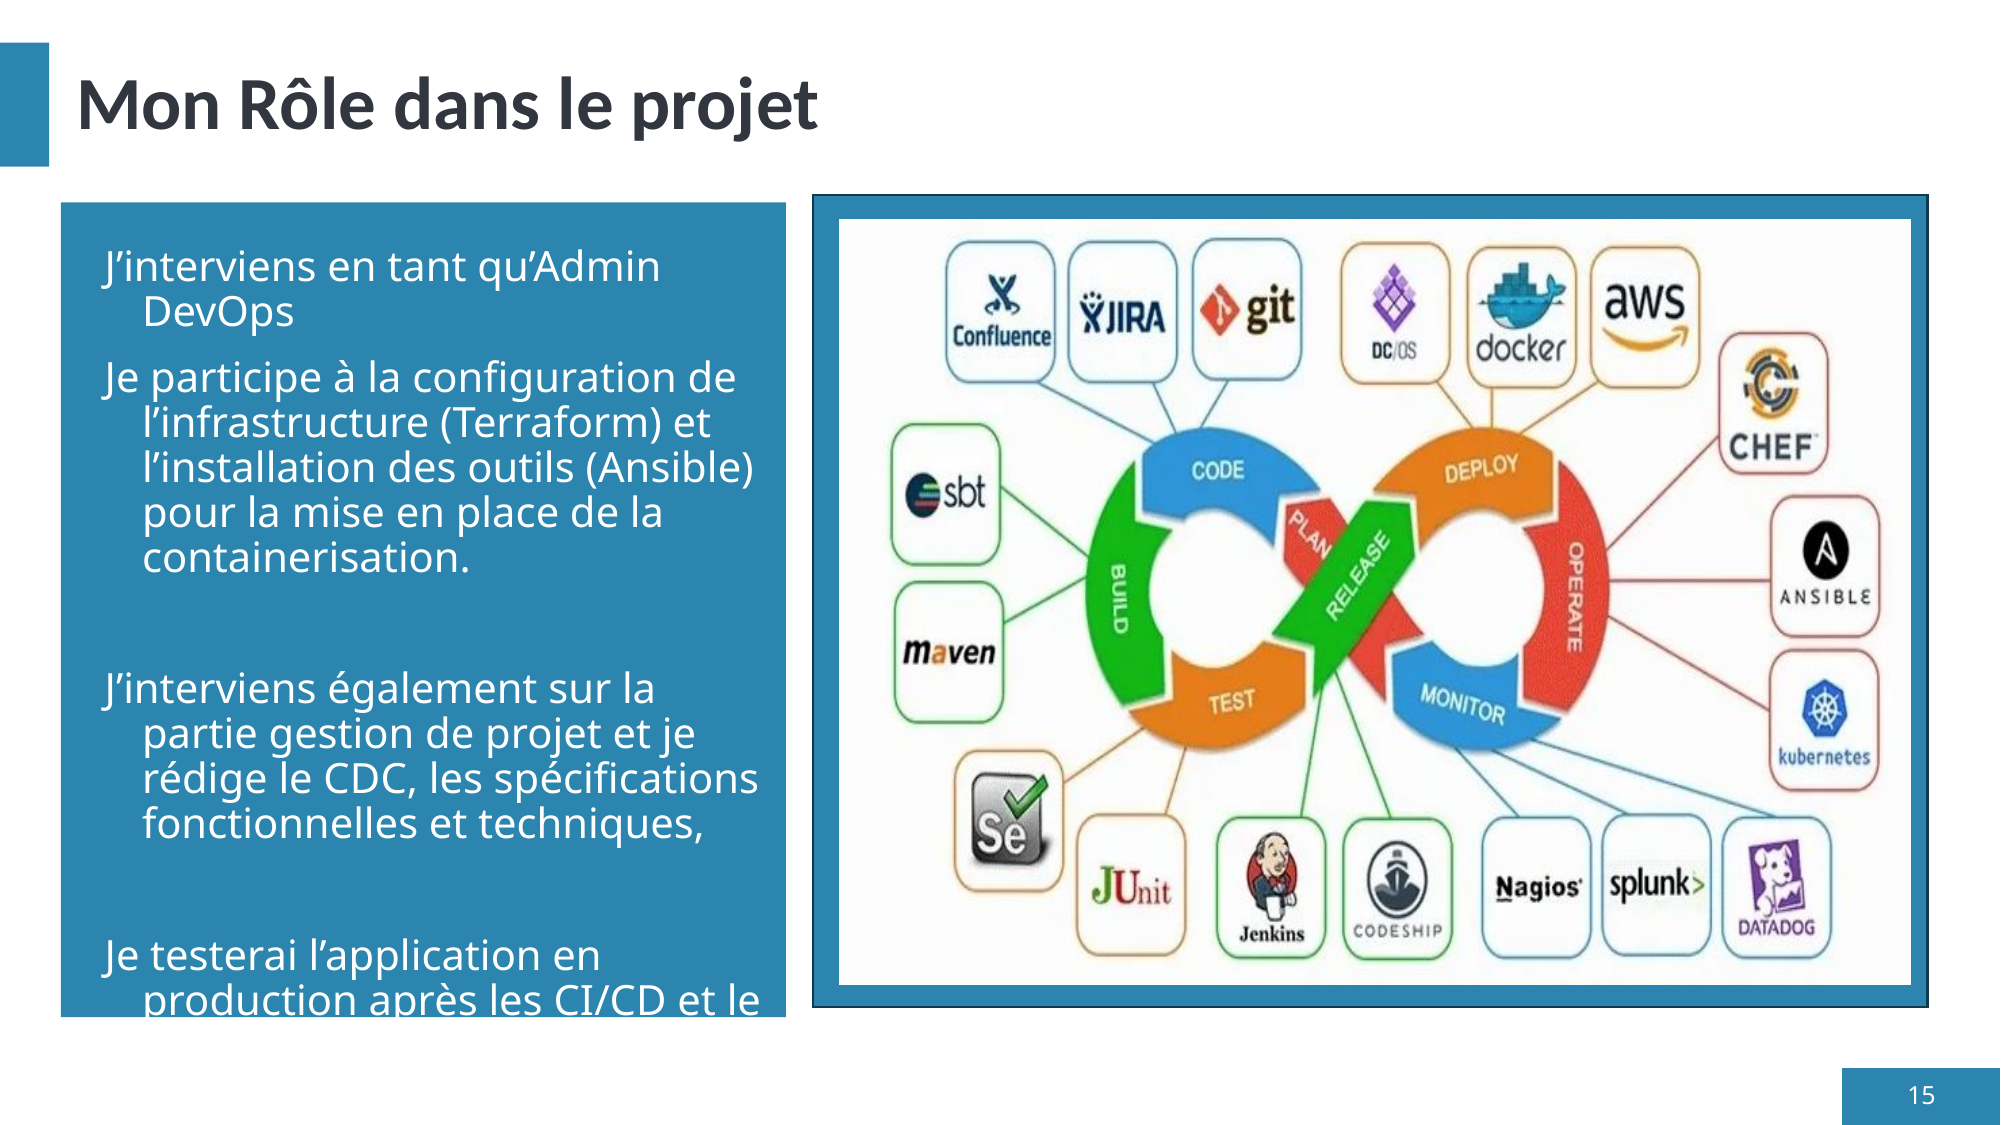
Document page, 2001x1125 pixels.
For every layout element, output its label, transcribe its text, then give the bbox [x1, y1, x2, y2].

title Mon Rôle dans le projet [60, 42, 1951, 168]
slide_number 15 [1889, 1079, 1951, 1114]
picture [839, 219, 1911, 986]
list J’interviens en tant qu’Admin DevOps Je participe à la configuration de l’infrastructure (Terraform) et l’installation des outils (Ansible) pour la mise en place de la containerisation. J’interviens également sur la partie gestion de projet et je rédige le CDC, les spécifications fonctionnelles et techniques, Je testerai l’application en production après les CI/CD et le CD/CD [89, 237, 791, 985]
text_box [812, 194, 1929, 1008]
